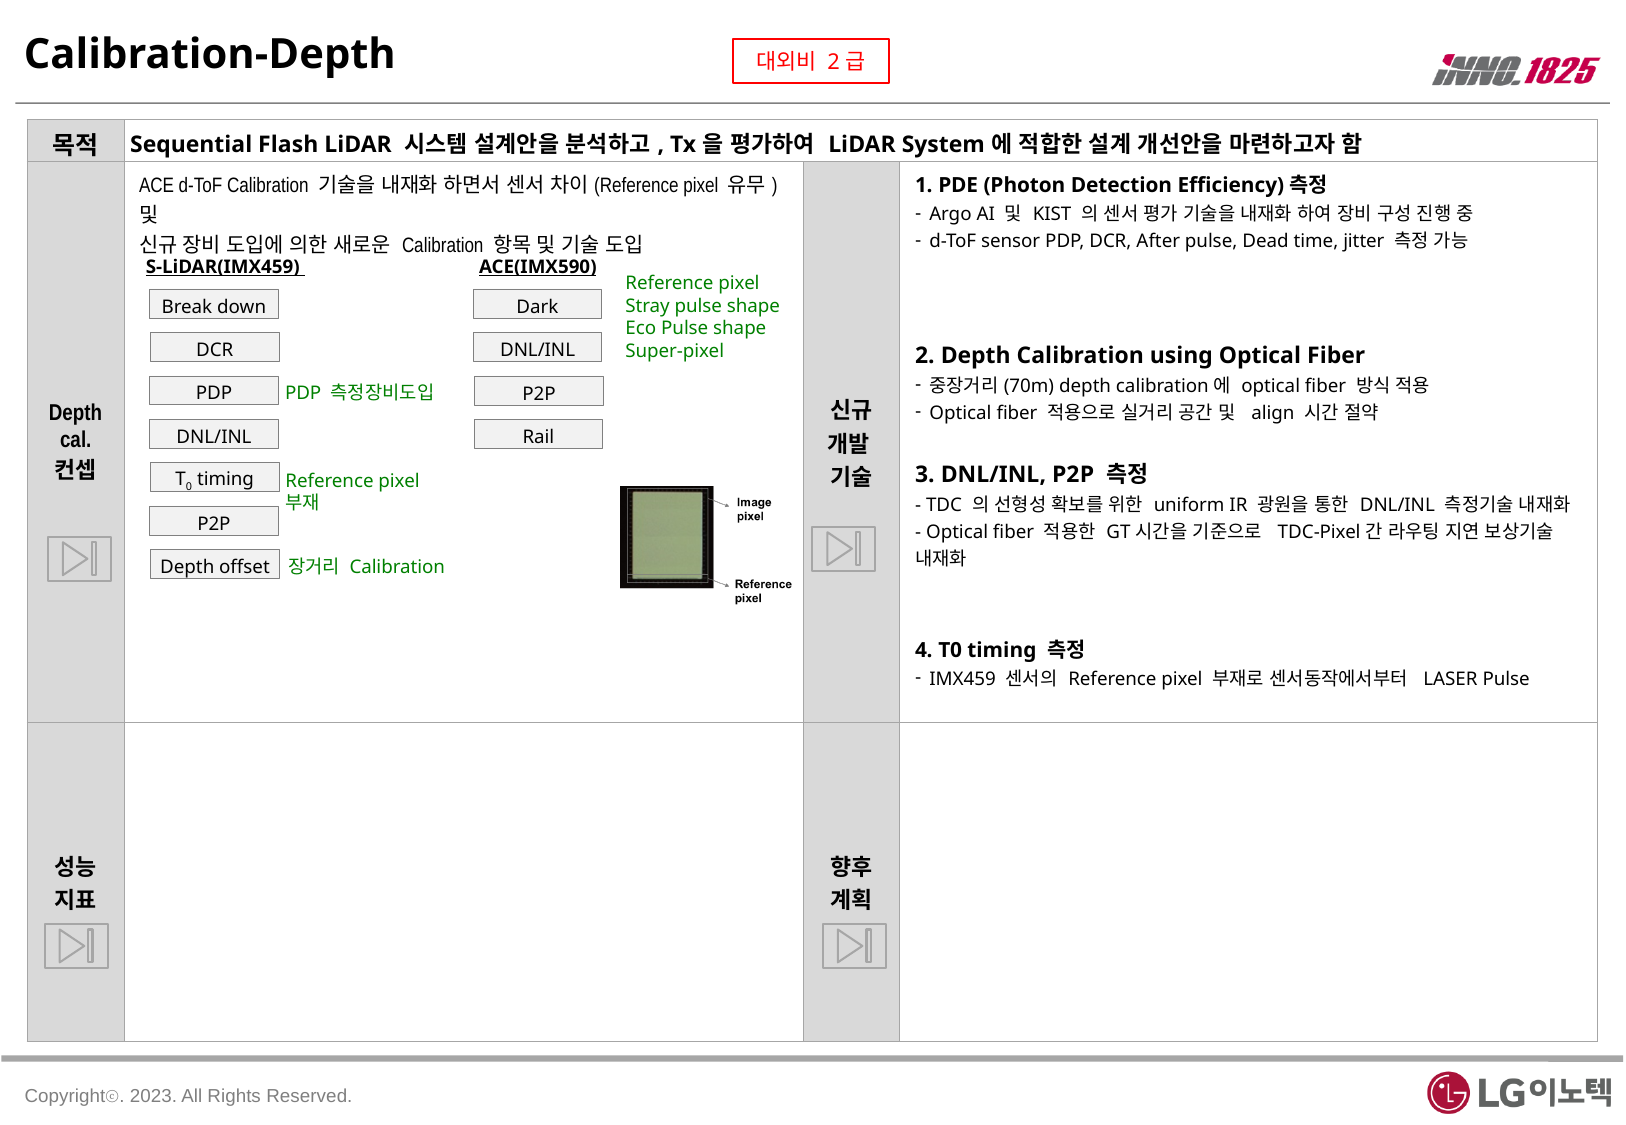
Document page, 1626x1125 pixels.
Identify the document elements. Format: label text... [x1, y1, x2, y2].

table_cell 1. PDE (Photon Detection Efficiency)측정 Argo AI 및 KIST 의 센서 평가 기술을 내재화 하여 장비 구성 진행 중 d-ToF sensor PDP, DCR, After pulse, Dead time, jitter 측정 가능 2. Depth Calibration using Optical Fiber 중장거리(70m) depth calibration에 optical fiber 방식 적용 Optical fiber 적용으로 실거리 공간 및 align 시간 절약 3. DNL/INL, P2P 측정 - TDC 의 선형성 확보를 위한 uniform IR 광원을 통한 DNL/INL 측정기술 내재화 - Optical fiber 적용한 GT시간을 기준으로 TDC-Pixel간 라우팅 지연 보상기술 내재화 4. T0 timing 측정 IMX459 센서의 Reference pixel 부재로 센서동작에서부터 LASER Pulse [900, 162, 1597, 722]
text_box P2P [149, 505, 279, 535]
text_box DCR [150, 332, 280, 362]
text_box DNL/INL [149, 419, 279, 449]
text_box ACE(IMX590) [464, 247, 612, 285]
text_box Reference pixel Stray pulse shape Eco Pulse shape Super-pixel [610, 263, 807, 369]
text_box S-LiDAR(IMX459) [131, 247, 320, 285]
table_cell 향후 계획 [804, 723, 899, 1041]
table_cell ACE d-ToF Calibration 기술을 내재화 하면서 센서 차이(Reference pixel 유무) 및 신규 장비 도입에 의한 새로운 Calibration 항목 및 기술 도입 [125, 162, 803, 722]
text_box [821, 922, 888, 970]
text_box Dark [473, 288, 602, 318]
picture [620, 485, 802, 612]
table_cell [125, 723, 803, 1041]
table_header Sequential Flash LiDAR 시스템 설계안을 분석하고, Tx을 평가하여 LiDAR System에 적합한 설계 개선안을 마련하고자 함 [125, 120, 662, 161]
table_cell 성능 지표 [28, 723, 124, 1041]
text_box Calibration-Depth [18, 20, 402, 83]
text_box [46, 535, 113, 583]
table_header Sequential Flash LiDAR 시스템 설계안을 분석하고, Tx을 평가하여 LiDAR System에 적합한 설계 개선안을 마련하고자 함 [813, 120, 1597, 161]
text_box [810, 525, 877, 573]
text_box Reference pixel 부재 [270, 461, 467, 521]
text_box Depth offset [150, 549, 273, 579]
table_cell Depth cal. 컨셉 [28, 162, 124, 722]
table_header 목적 [28, 120, 124, 161]
table_cell [900, 723, 1597, 1041]
picture [1430, 53, 1603, 88]
text_box [43, 922, 110, 970]
picture [1425, 1068, 1615, 1116]
text_box T0 timing [150, 462, 270, 492]
table_cell 신규 개발 기술 [804, 162, 899, 722]
text_box P2P [474, 375, 604, 405]
text_box PDP [149, 375, 270, 405]
text_box DNL/INL [473, 332, 602, 362]
text_box Break down [149, 288, 279, 318]
text_box Rail [474, 419, 603, 449]
text_box 장거리 Calibration [273, 547, 470, 585]
text_box PDP 측정장비도입 [270, 373, 450, 411]
text_box [662, 20, 813, 171]
